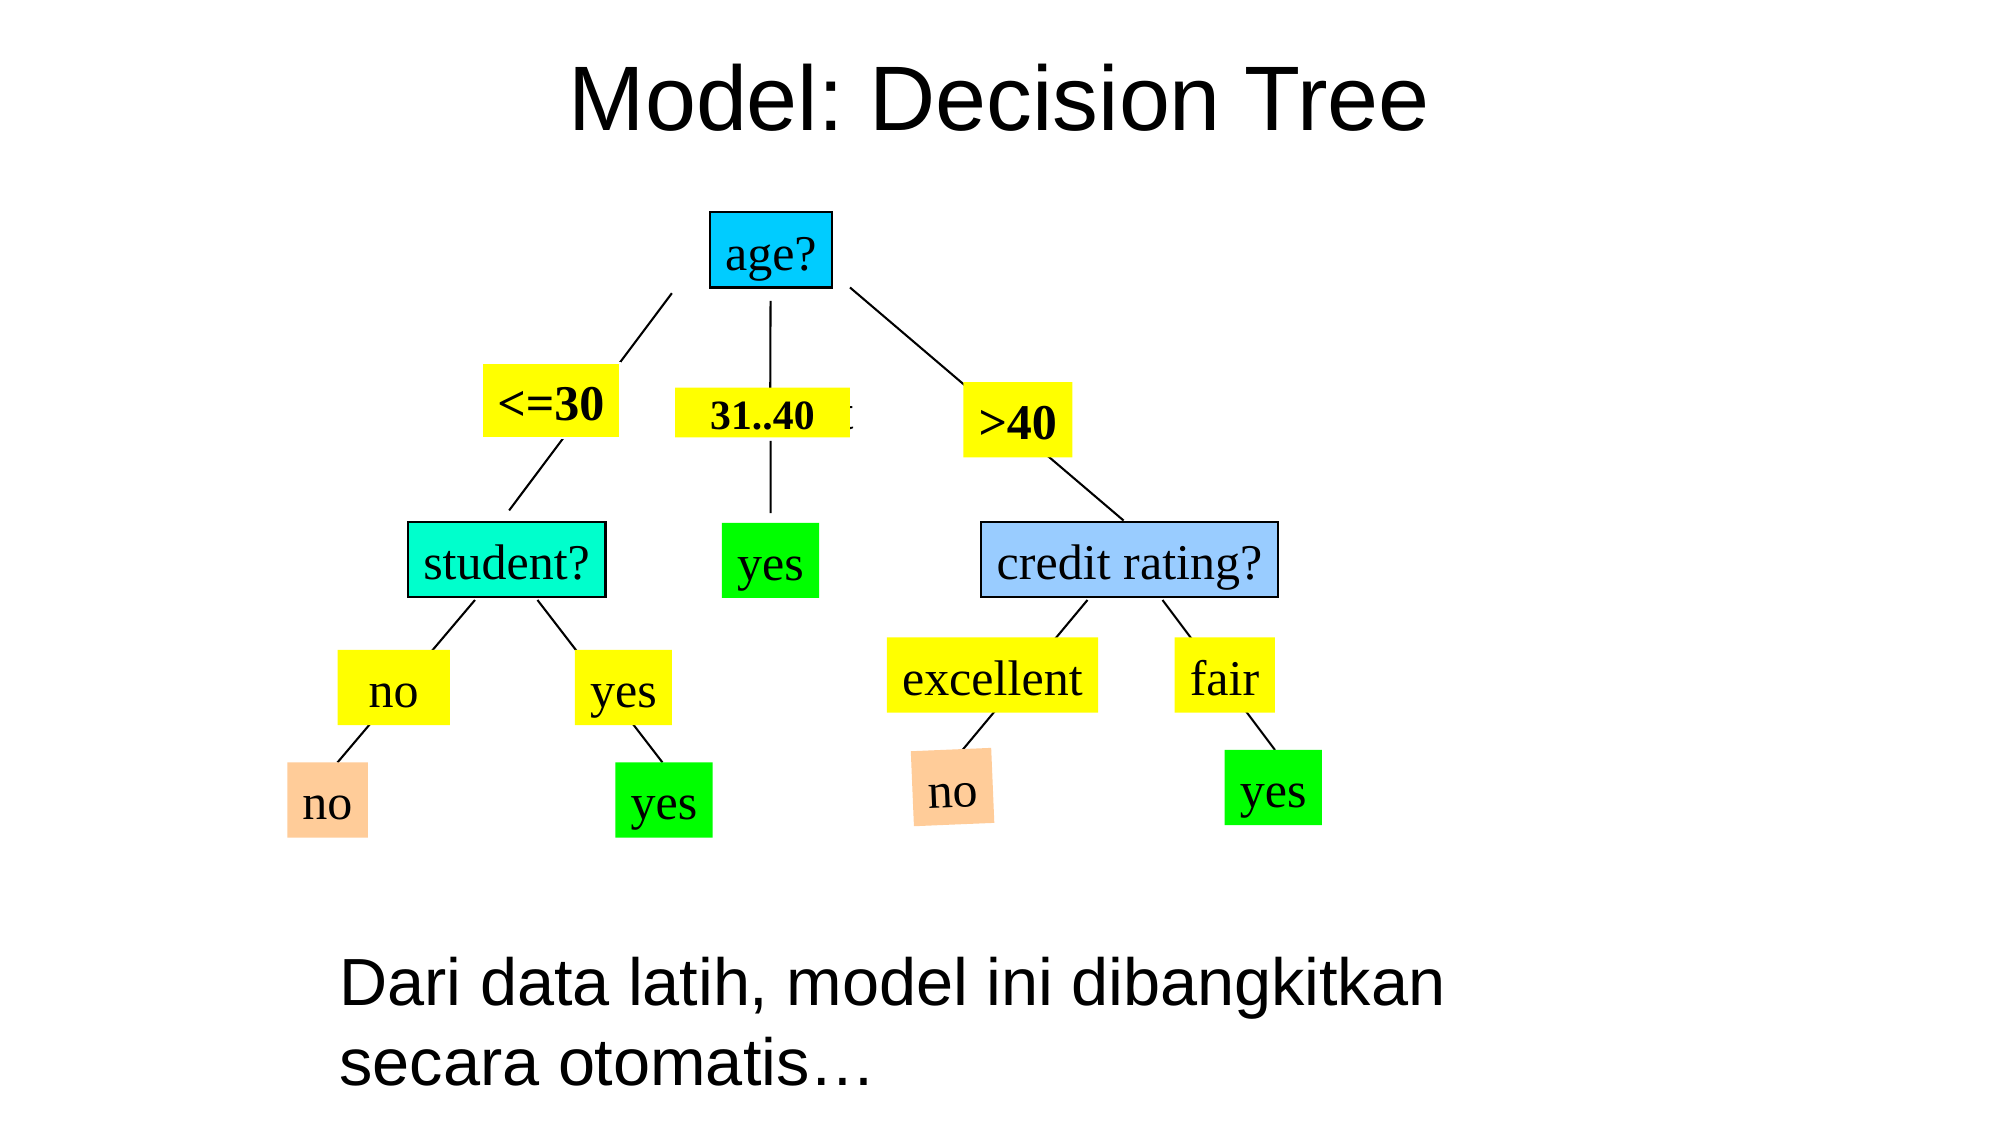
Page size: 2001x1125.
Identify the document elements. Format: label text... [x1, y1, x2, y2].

text_box <=30 [482, 362, 620, 439]
text_box fair [1174, 637, 1275, 713]
text_box Dari data latih, model ini dibangkitkan secara otomatis… [324, 949, 1675, 1088]
text_box 31..40 [675, 387, 850, 438]
text_box yes [615, 762, 713, 838]
text_box credit rating? [981, 522, 1278, 598]
text_box overcast [671, 372, 870, 448]
text_box excellent [886, 637, 1099, 713]
text_box no [910, 747, 995, 827]
text_box age? [709, 212, 832, 288]
text_box no [337, 649, 450, 726]
text_box yes [574, 649, 672, 726]
title Model: Decision Tree [324, 0, 1675, 188]
text_box no [287, 762, 368, 838]
text_box yes [721, 522, 820, 598]
text_box >40 [963, 382, 1073, 458]
text_box student? [408, 522, 606, 598]
text_box yes [1224, 749, 1322, 826]
